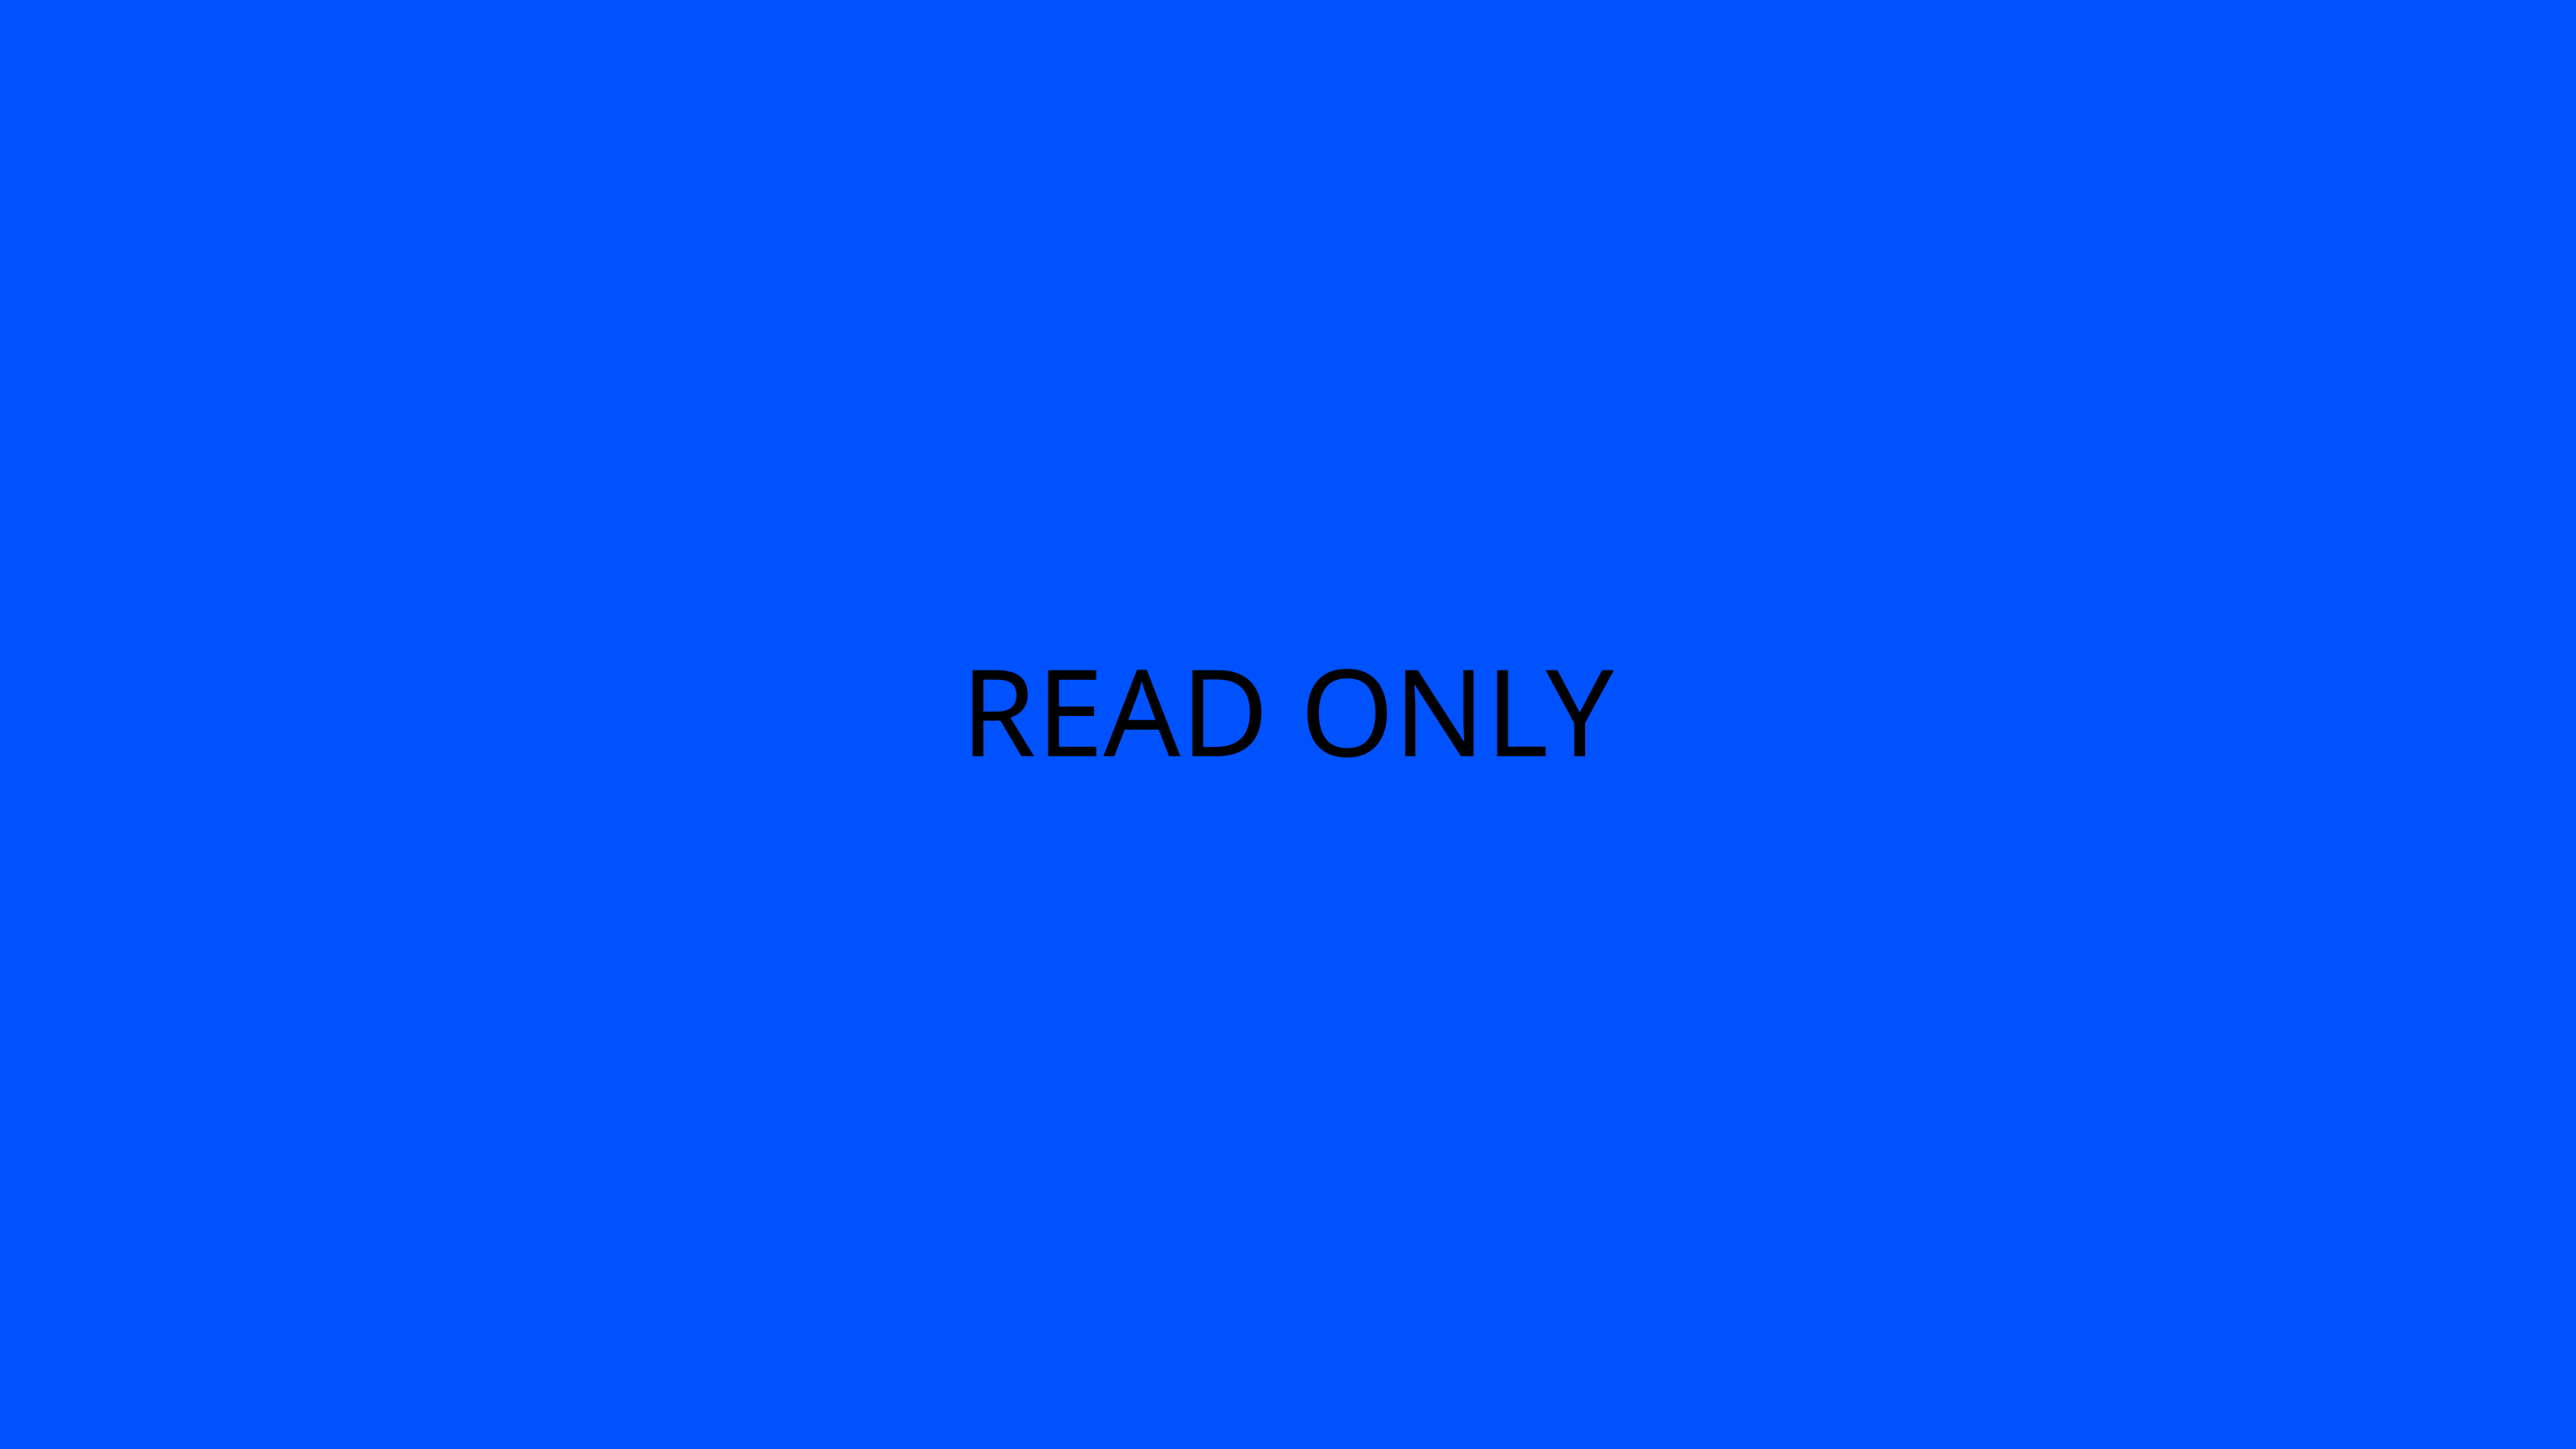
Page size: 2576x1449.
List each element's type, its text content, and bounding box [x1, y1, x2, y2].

text_box READ ONLY [755, 652, 1821, 781]
